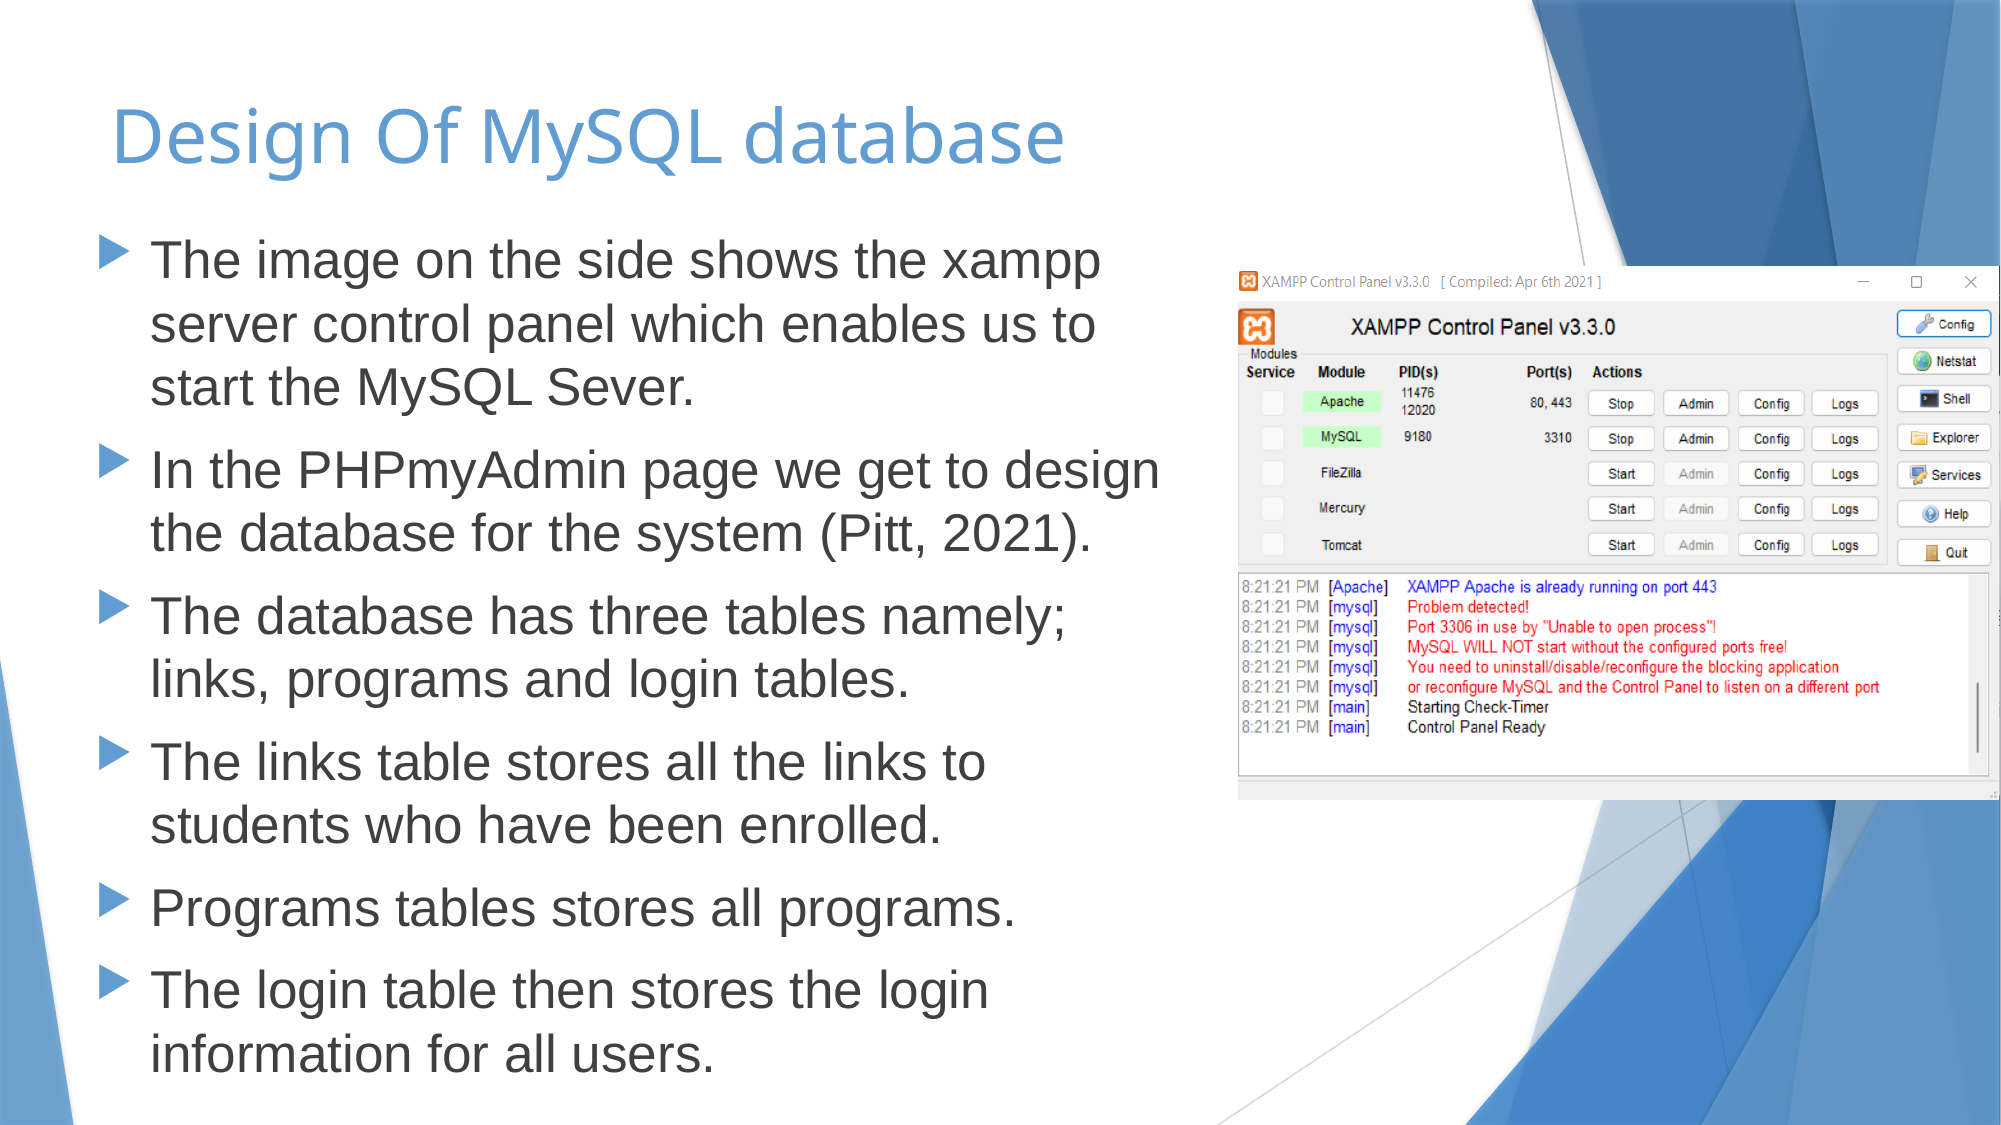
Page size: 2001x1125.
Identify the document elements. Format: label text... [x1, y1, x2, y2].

title Design Of MySQL database [95, 80, 1506, 298]
picture [1237, 266, 2000, 801]
list The image on the side shows the xampp server control panel which enables us to start the MySQL Sever. In the PHPmyAdmin page we get to design the database for the system (Pitt, 2021). The database has three tables namely; links, programs and login tables. The links table stores all the links to students who have been enrolled. Programs tables stores all programs. The login table then stores the login information for all users. [80, 218, 1204, 1093]
